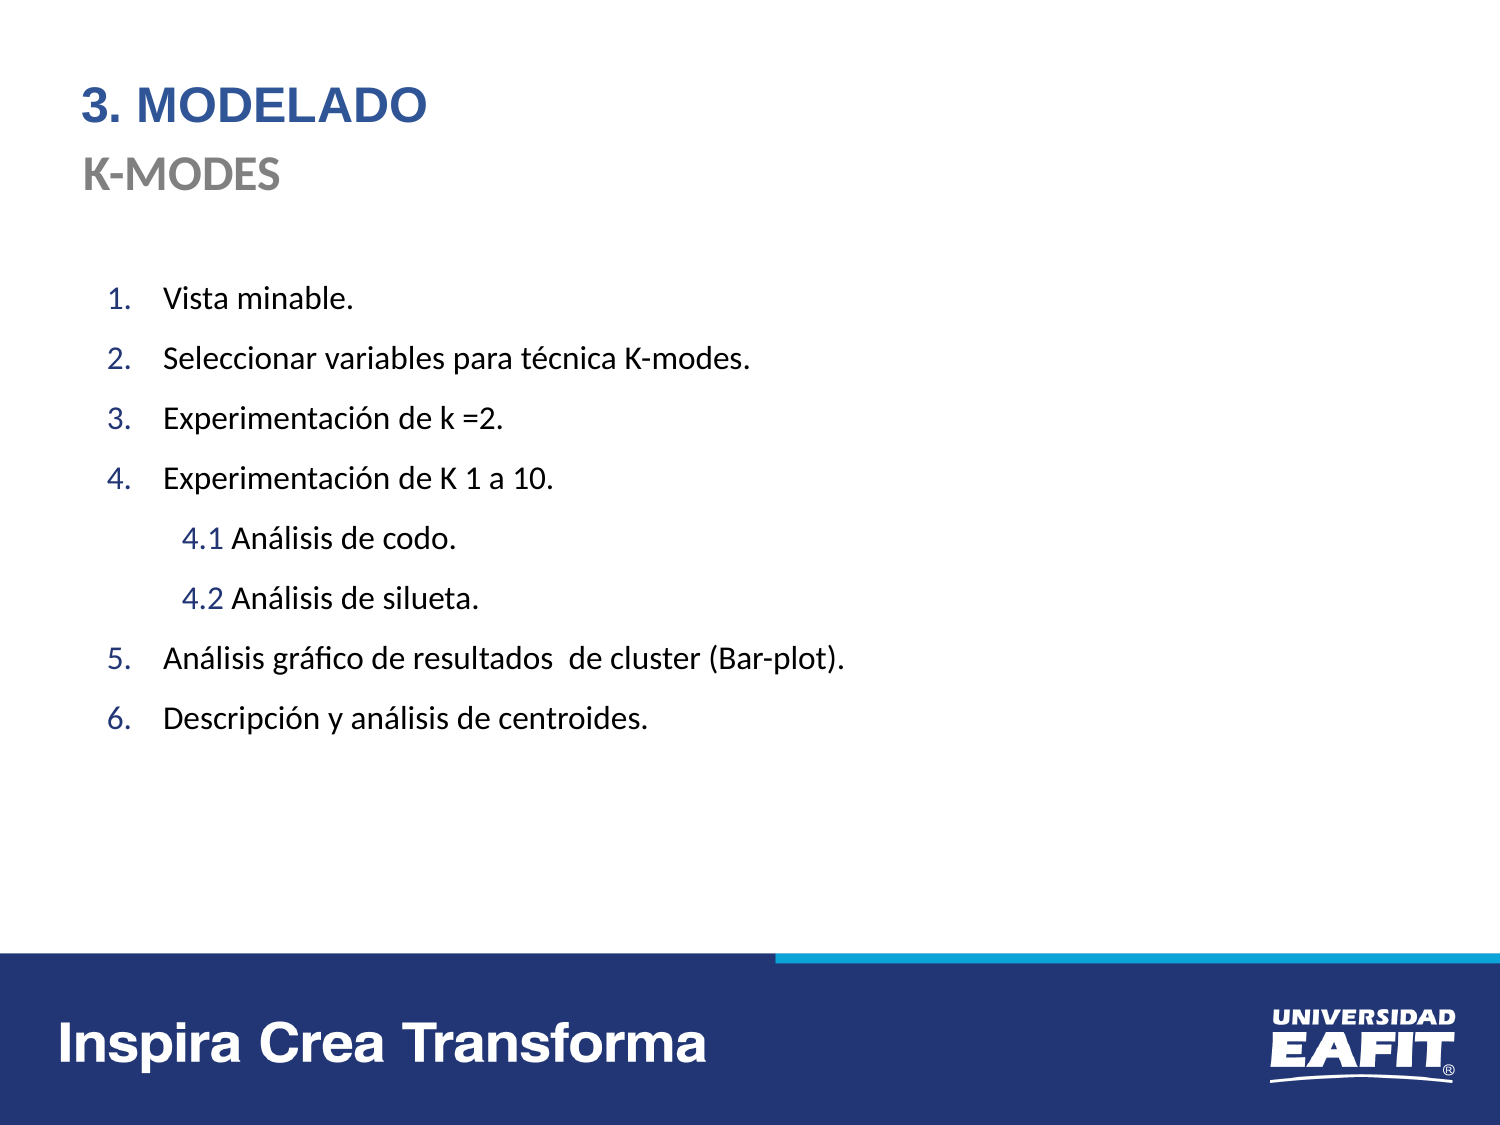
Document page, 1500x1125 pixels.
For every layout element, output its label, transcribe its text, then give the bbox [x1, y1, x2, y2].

text_box Vista minable. Seleccionar variables para técnica K-modes. Experimentación de k =2. Experimentación de K 1 a 10. 4.1 Análisis de codo. 4.2 Análisis de silueta. Análisis gráfico de resultados de cluster (Bar-plot). Descripción y análisis de centroides. [92, 249, 925, 744]
picture [0, 0, 1500, 1125]
text_box 3. MODELADO [66, 65, 1291, 141]
text_box K-MODES [68, 132, 297, 208]
